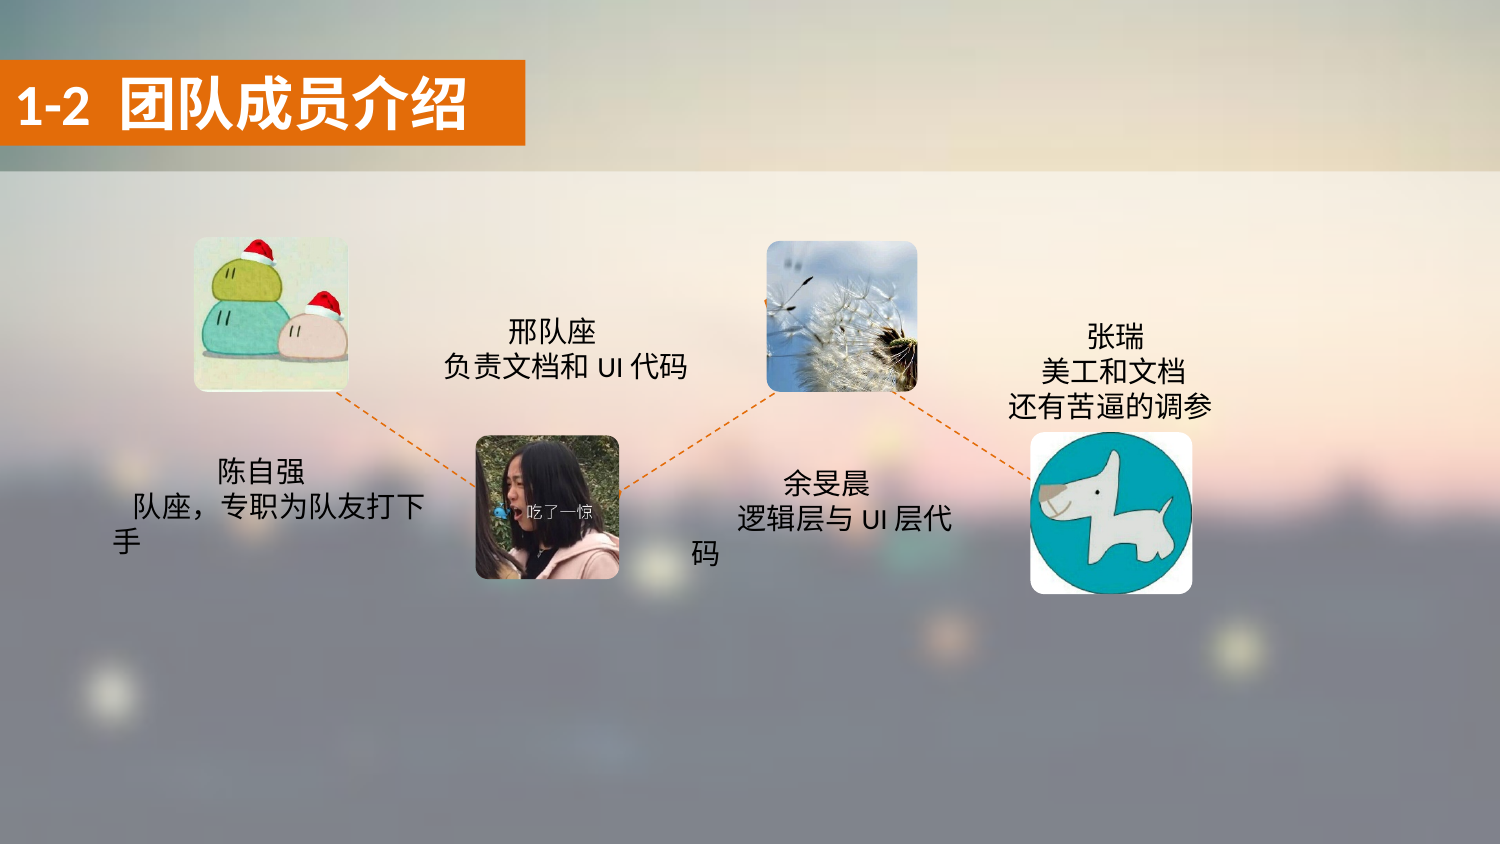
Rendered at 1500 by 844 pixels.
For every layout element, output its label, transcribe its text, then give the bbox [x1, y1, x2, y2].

picture [0, 0, 1500, 171]
picture [193, 237, 349, 392]
text_box 邢队座 负责文档和UI代码 [409, 305, 729, 391]
text_box 1-2 团队成员介绍 [0, 59, 526, 145]
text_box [619, 381, 793, 493]
picture [1030, 432, 1193, 595]
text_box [309, 374, 483, 493]
text_box 陈自强 队座，专职为队友打下手 [98, 445, 469, 566]
text_box [0, 171, 1500, 844]
text_box 余旻晨 逻辑层与UI层代码 [677, 458, 996, 578]
picture [475, 435, 620, 580]
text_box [876, 381, 1051, 493]
text_box 张瑞 美工和文档 还有苦逼的调参 [941, 310, 1261, 431]
picture [766, 240, 918, 392]
